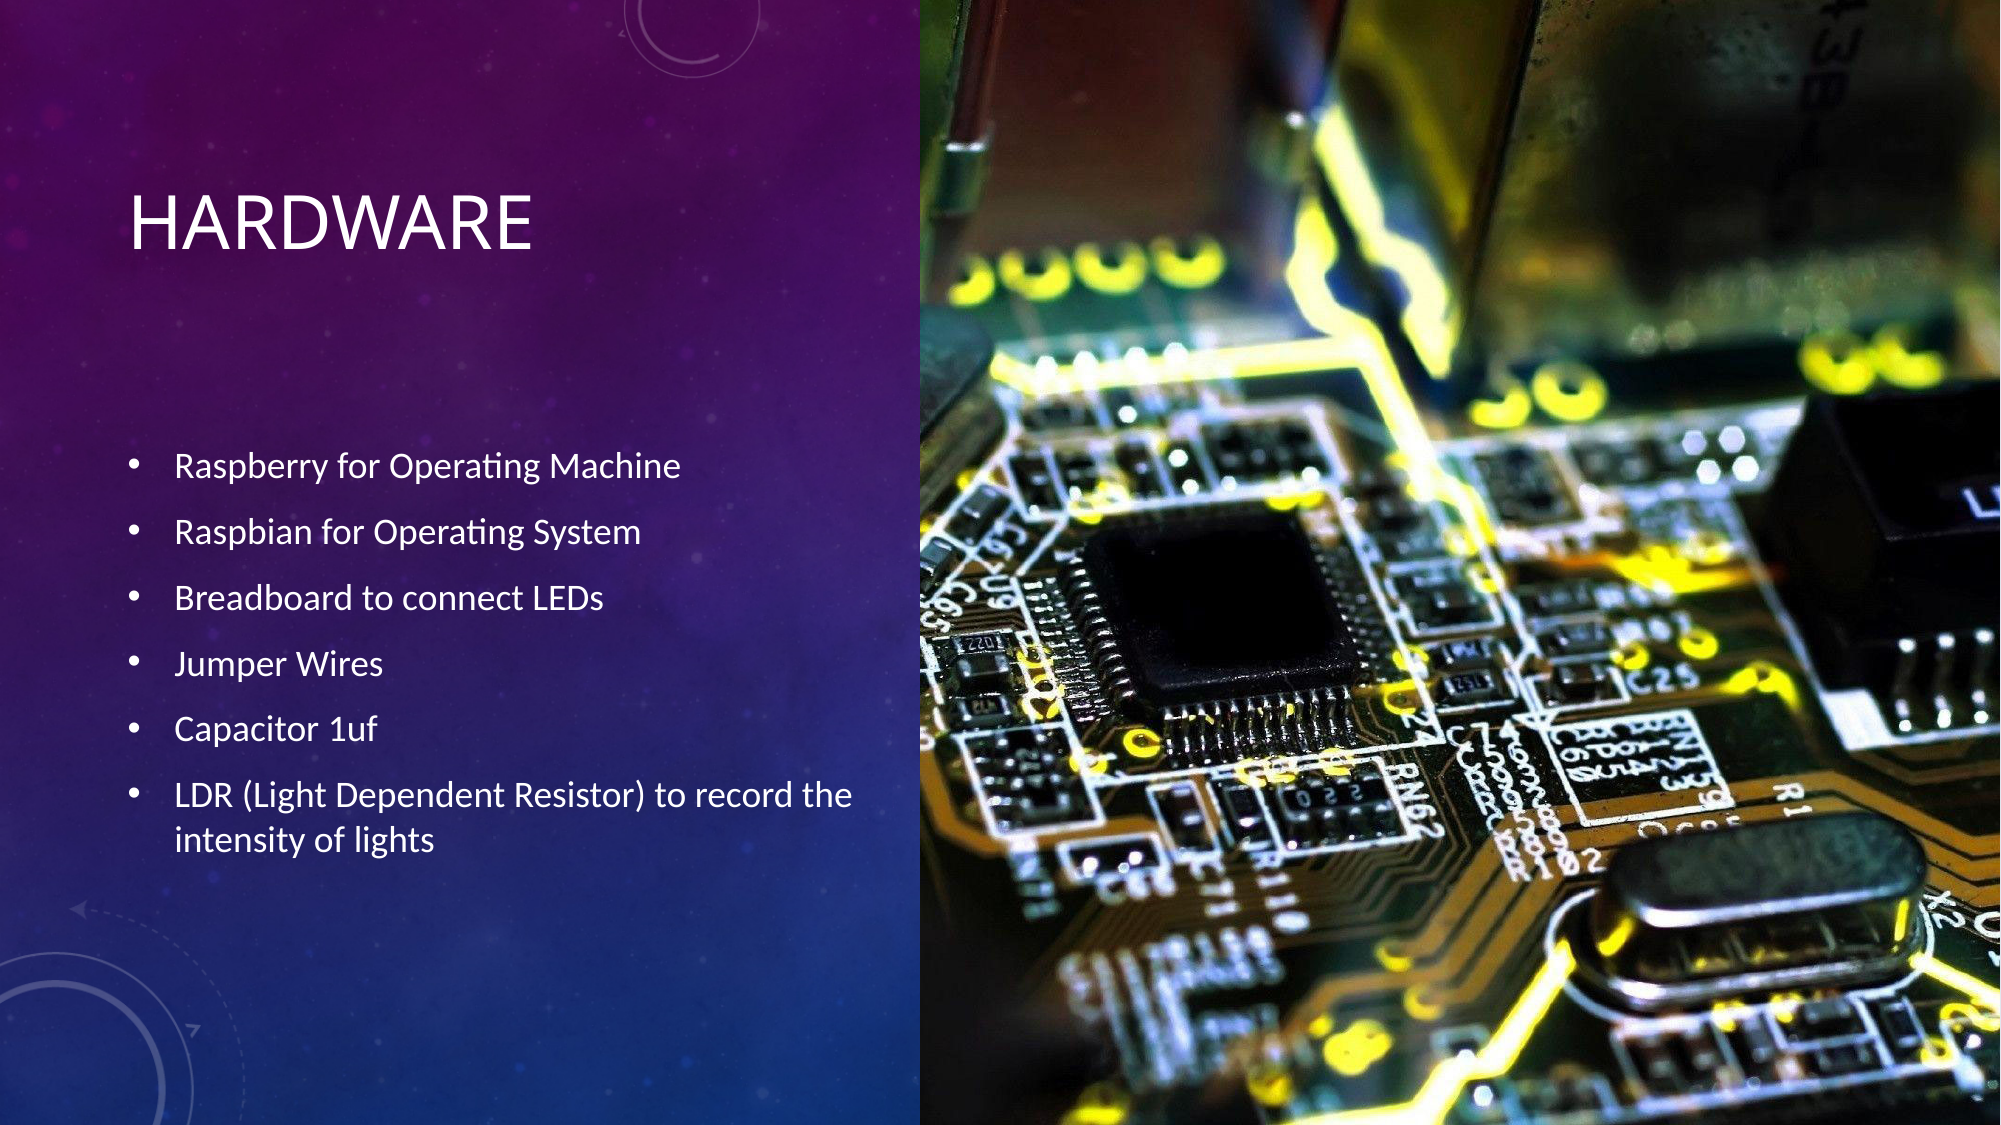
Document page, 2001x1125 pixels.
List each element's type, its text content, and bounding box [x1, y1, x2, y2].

title Hardware [112, 99, 629, 339]
list Raspberry for Operating Machine Raspbian for Operating System Breadboard to connect LEDs Jumper Wires Capacitor 1uf LDR (Light Dependent Resistor) to record the intensity of lights [112, 351, 890, 950]
picture [0, 0, 2001, 1125]
